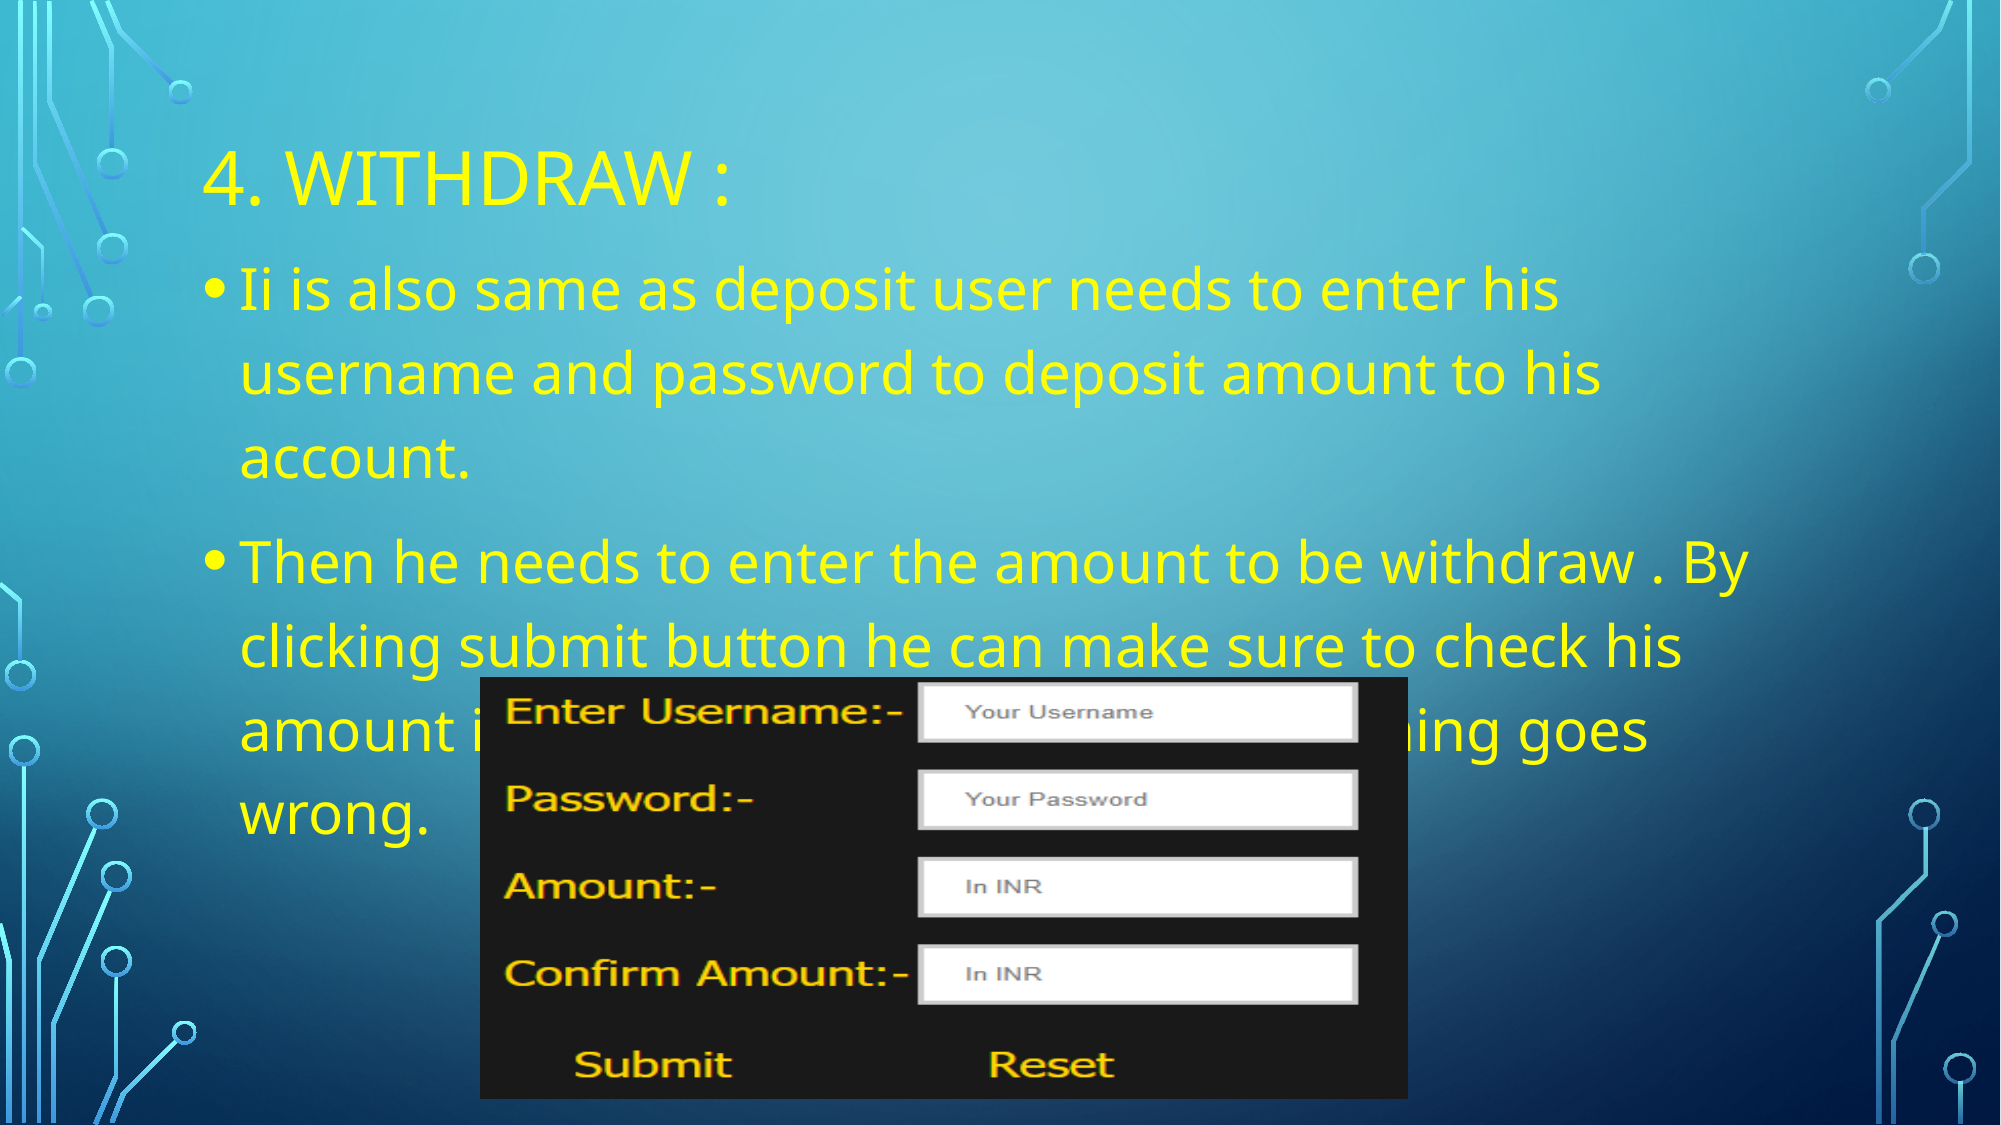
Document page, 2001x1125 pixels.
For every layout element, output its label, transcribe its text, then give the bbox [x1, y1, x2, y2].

picture [479, 677, 1408, 1099]
title 4. WITHDRAW : [187, 101, 1813, 230]
list Ii is also same as deposit user needs to enter his username and password to deposit amount to his account. Then he needs to enter the amount to be withdraw . By clicking submit button he can make sure to check his amount is correct or he can reset it if anything goes wrong. [187, 230, 1813, 994]
